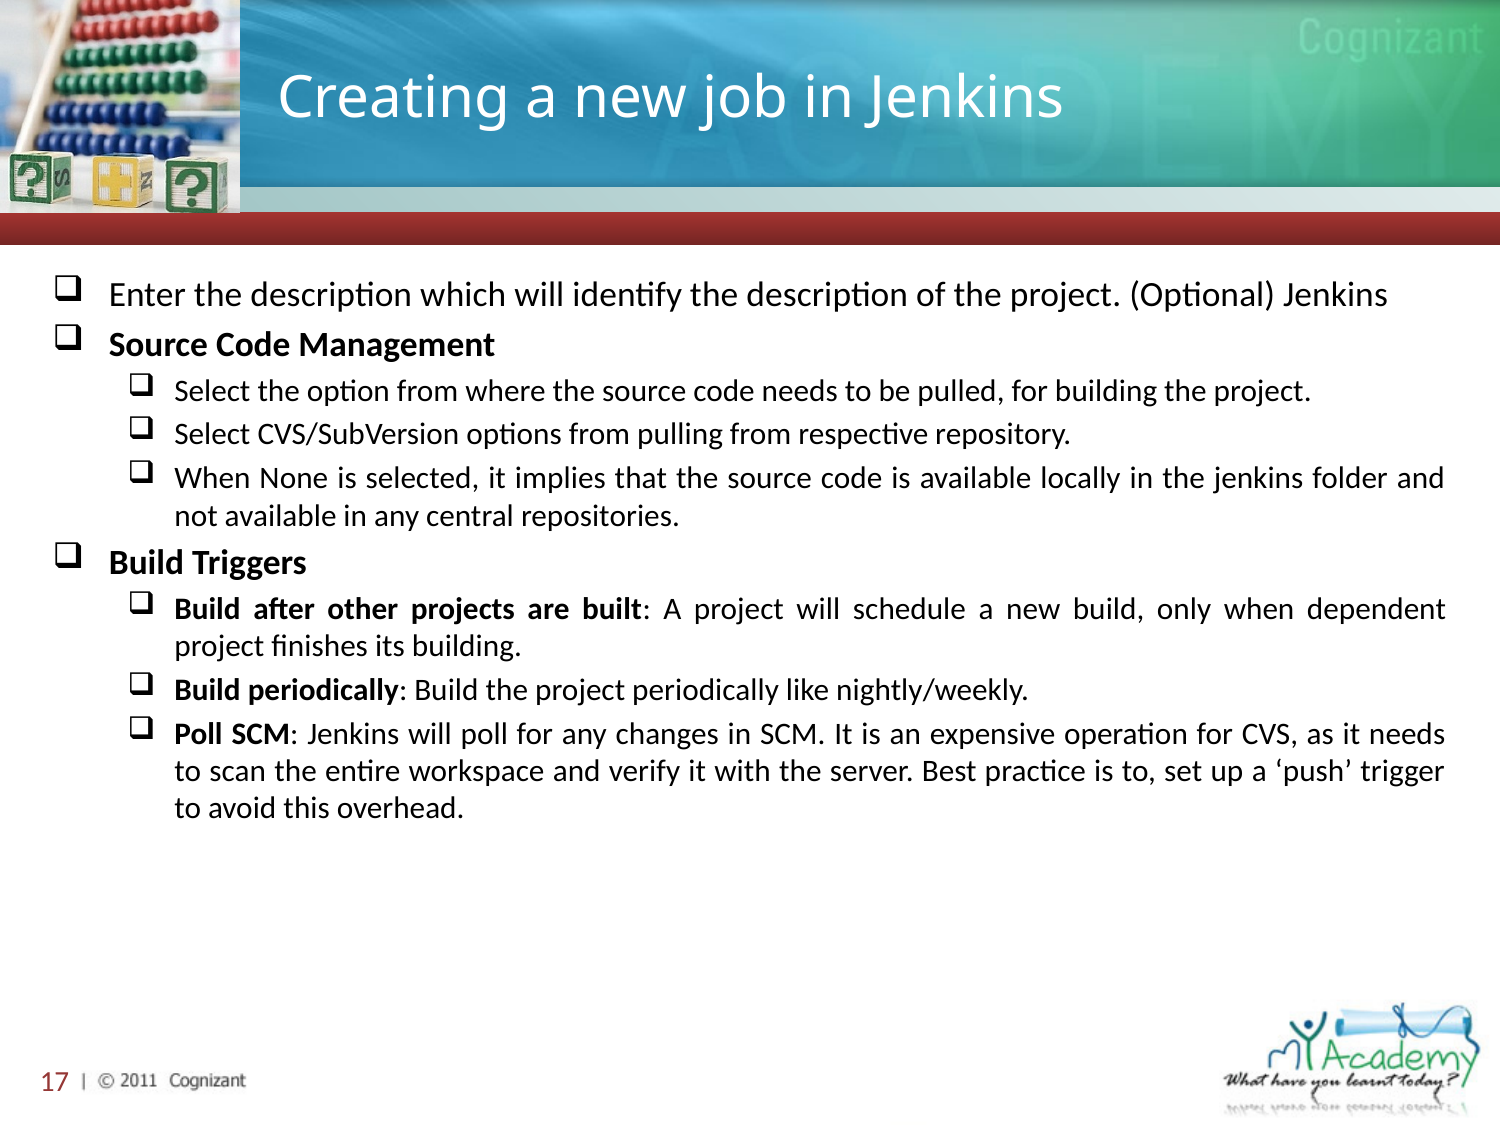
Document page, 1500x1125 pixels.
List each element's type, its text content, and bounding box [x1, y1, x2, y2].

picture [0, 245, 1500, 1125]
slide_number 17 [24, 1054, 100, 1100]
list Enter the description which will identify the description of the project. (Optional) Jenkins Source Code Management Select the option from where the source code needs to be pulled, for building the project. Select CVS/SubVersion options from pulling from respective repository. When None is selected, it implies that the source code is available locally in the jenkins folder and not available in any central repositories. Build Triggers Build after other projects are built: A project will schedule a new build, only when dependent project finishes its building. Build periodically: Build the project periodically like nightly/weekly. Poll SCM: Jenkins will poll for any changes in SCM. It is an expensive operation for CVS, as it needs to scan the entire workspace and verify it with the server. Best practice is to, set up a ‘push’ trigger to avoid this overhead. [37, 263, 1463, 1038]
picture [0, 0, 262, 213]
title Creating a new job in Jenkins [262, 0, 1500, 188]
